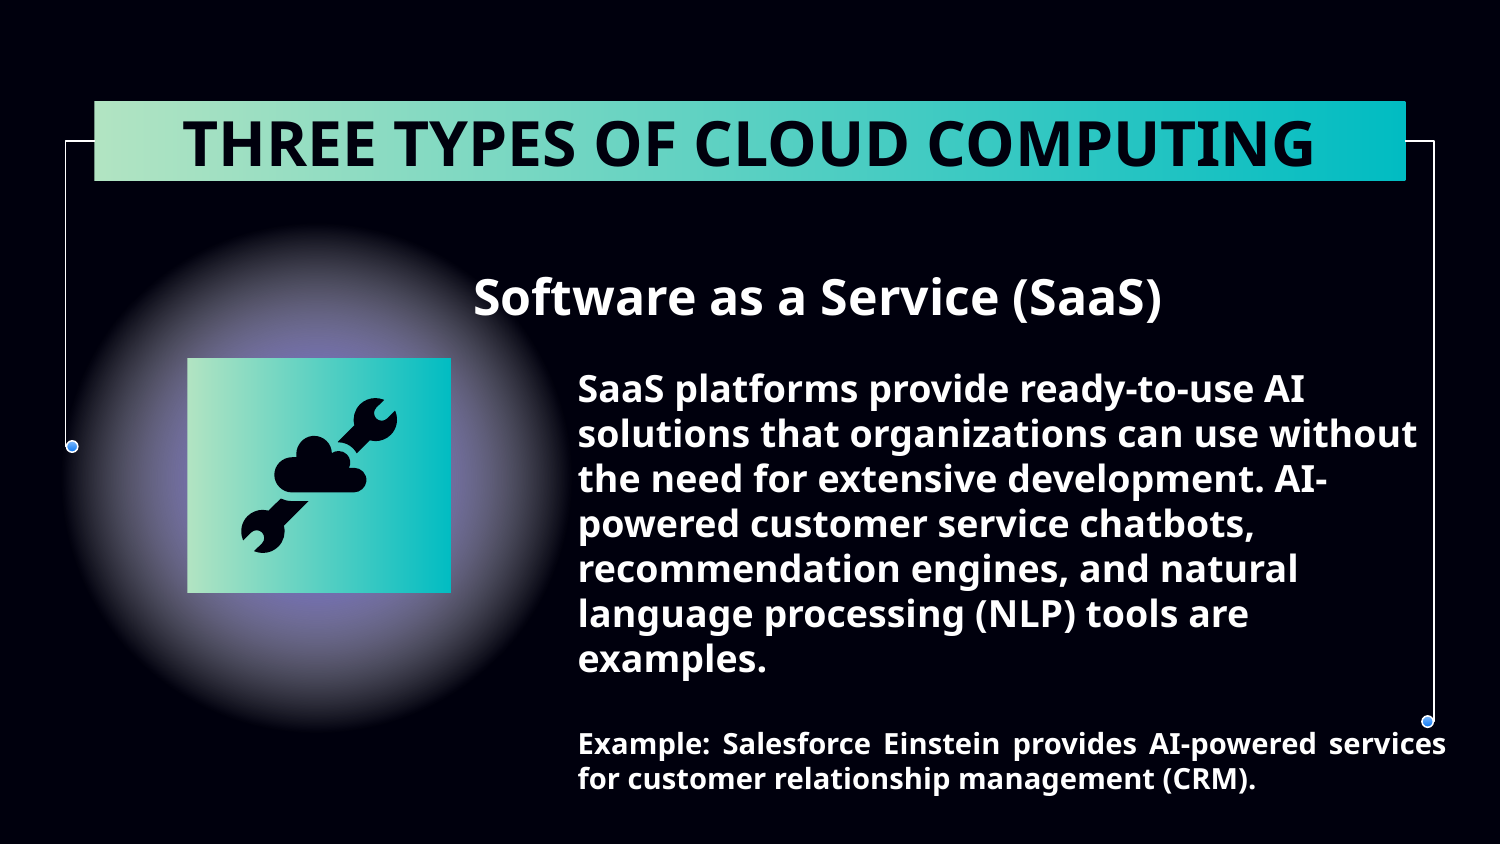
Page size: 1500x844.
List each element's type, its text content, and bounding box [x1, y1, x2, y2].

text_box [66, 140, 95, 453]
text_box Software as a Service (SaaS) [356, 258, 1178, 333]
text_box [1405, 140, 1434, 728]
title THREE TYPES OF CLOUD COMPUTING [118, 88, 1382, 183]
text_box [1382, 101, 1406, 181]
text_box [187, 358, 337, 593]
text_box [239, 397, 399, 554]
text_box [10, 193, 594, 763]
text_box [94, 101, 118, 181]
text_box SaaS platforms provide ready-to-use AI solutions that organizations can use without the need for extensive development. AI-powered customer service chatbots, recommendation engines, and natural language processing (NLP) tools are examples. Example: Salesforce Einstein provides AI-powered services for customer relationship management (CRM). [337, 357, 1462, 803]
